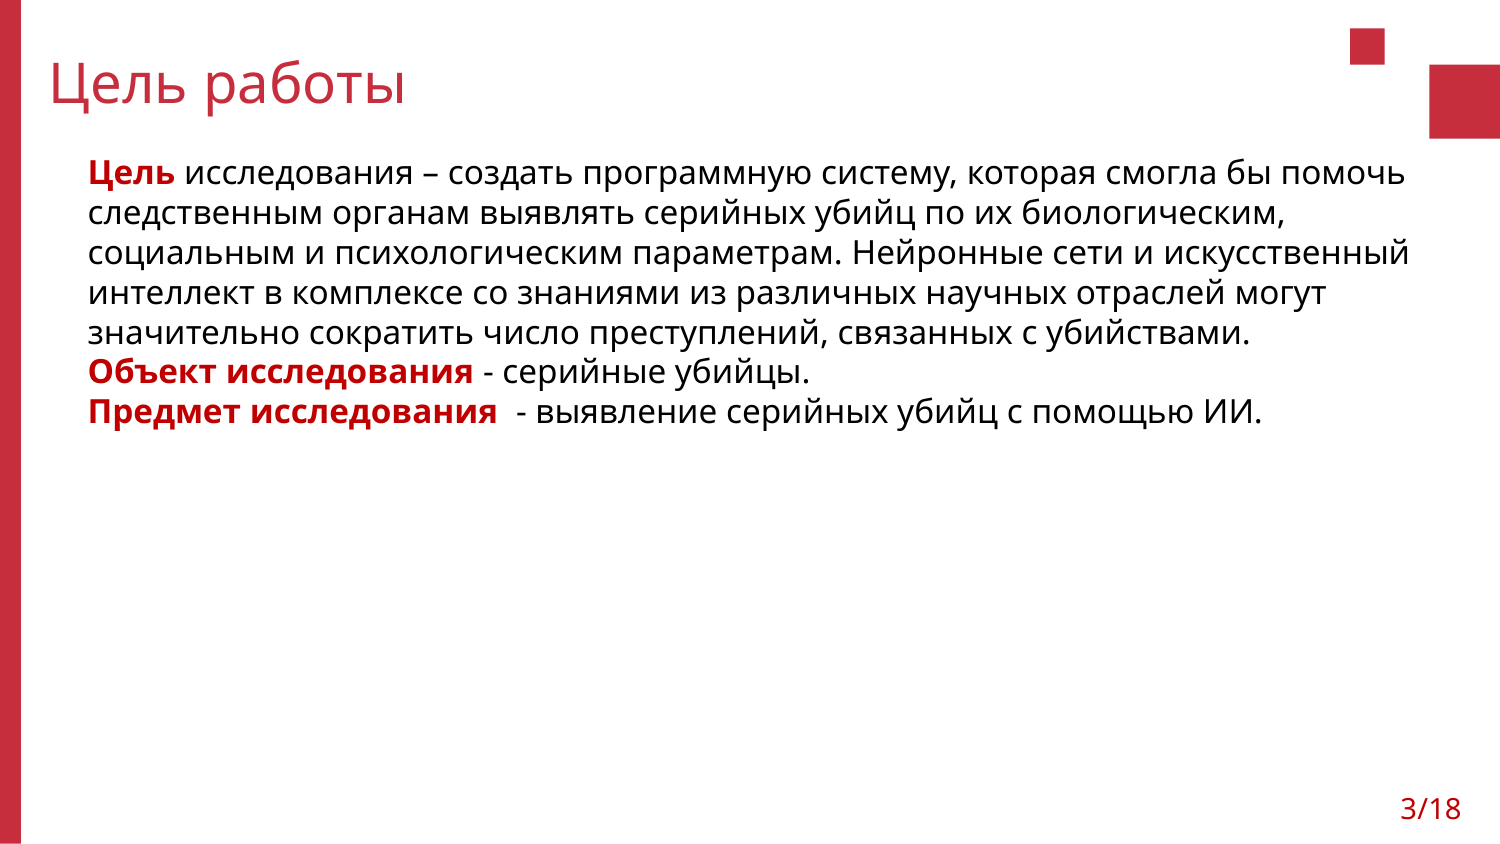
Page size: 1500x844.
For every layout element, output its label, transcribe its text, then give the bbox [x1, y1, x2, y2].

title Цель работы [37, 0, 1440, 121]
text_box 3/18 [1349, 783, 1477, 844]
text_box Цель исследования – создать программную систему, которая смогла бы помочь следственным органам выявлять серийных убийц по их биологическим, социальным и психологическим параметрам. Нейронные сети и искусственный интеллект в комплексе со знаниями из различных научных отраслей могут значительно сократить число преступлений, связанных с убийствами. Объект исследования - серийные убийцы. Предмет исследования - выявление серийных убийц с помощью ИИ. [72, 143, 1432, 578]
